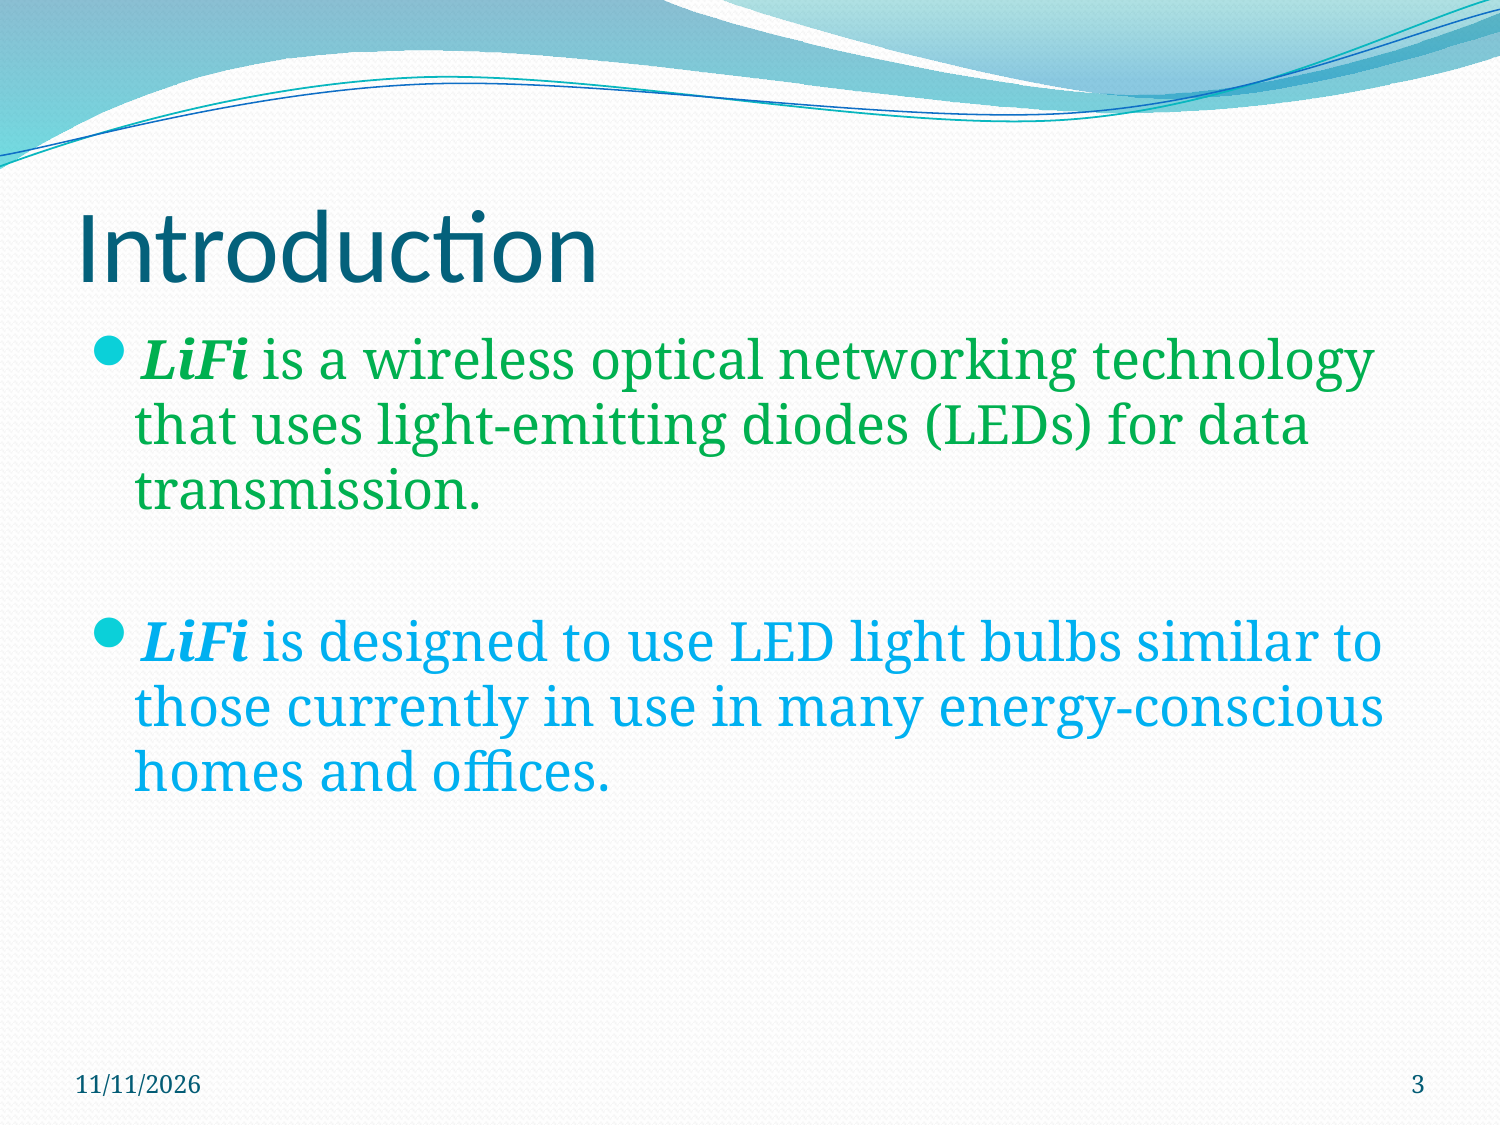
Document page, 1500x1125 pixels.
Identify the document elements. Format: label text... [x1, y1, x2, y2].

title Introduction [75, 115, 1425, 303]
list LiFi is a wireless optical networking technology that uses light-emitting diodes (LEDs) for data transmission. LiFi is designed to use LED light bulbs similar to those currently in use in many energy-conscious homes and offices. [75, 317, 1425, 1038]
slide_number 3 [1299, 1042, 1425, 1103]
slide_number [75, 1042, 425, 1103]
